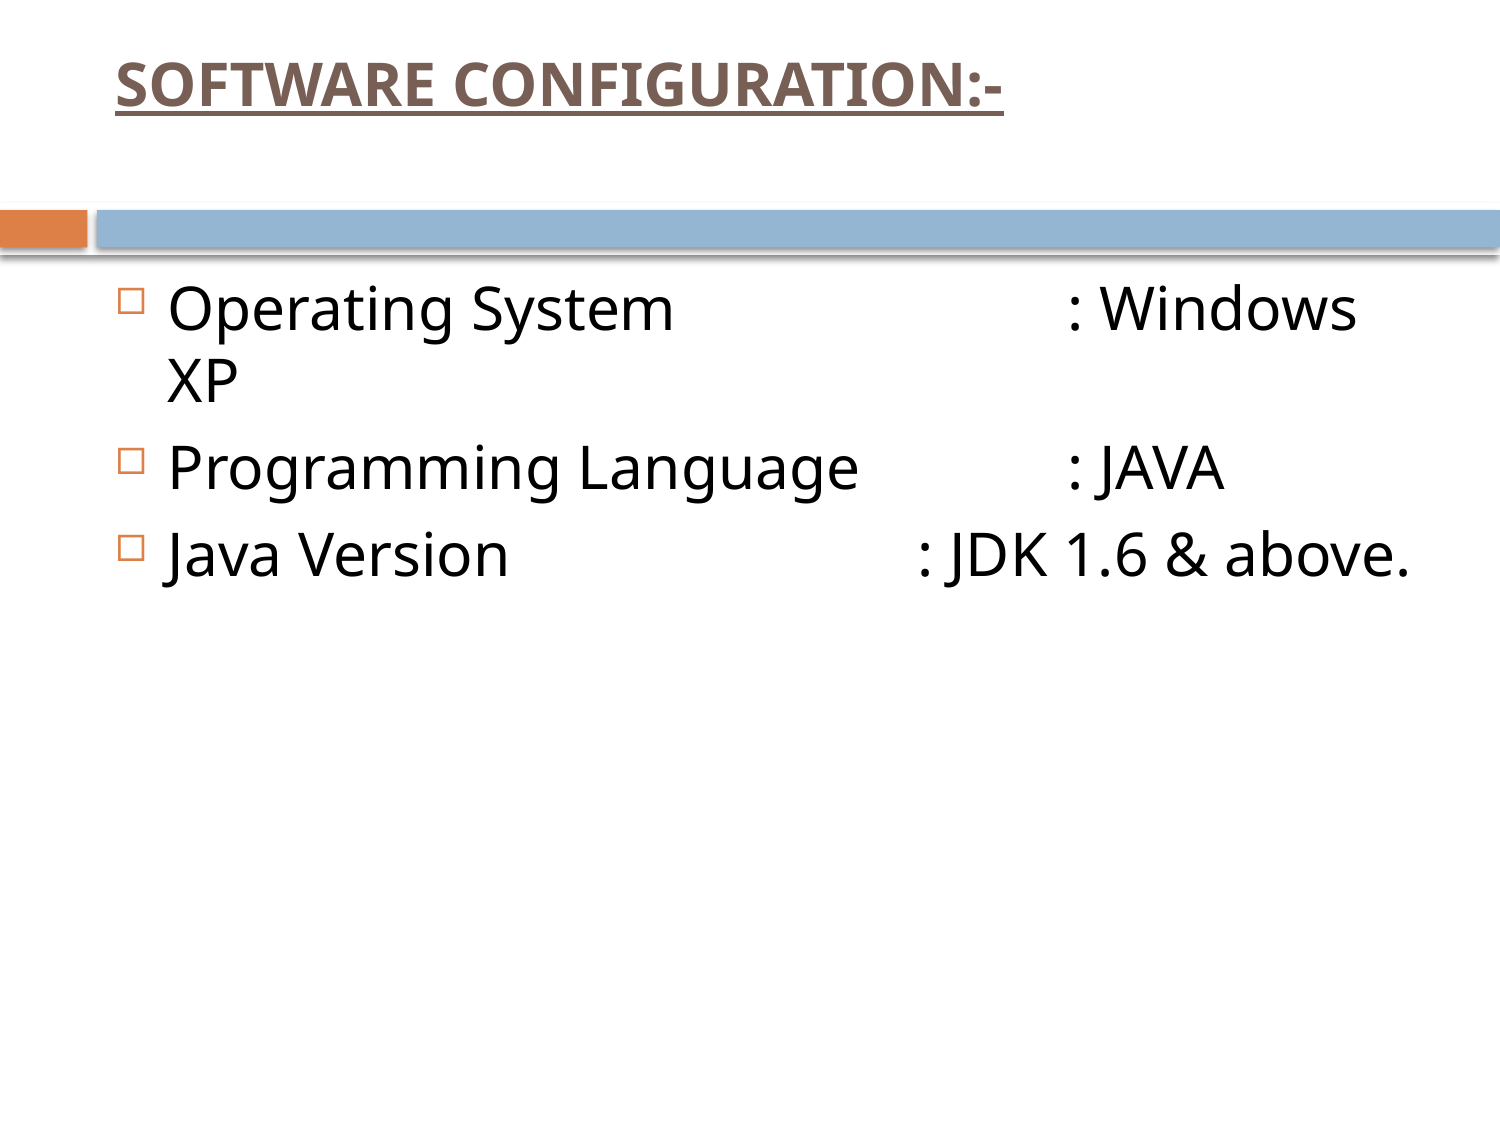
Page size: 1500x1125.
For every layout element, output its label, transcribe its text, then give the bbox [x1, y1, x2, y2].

list Operating System : Windows XP Programming Language : JAVA Java Version : JDK 1.6 & above. [100, 262, 1438, 1000]
title SOFTWARE CONFIGURATION:- [100, 37, 1438, 200]
